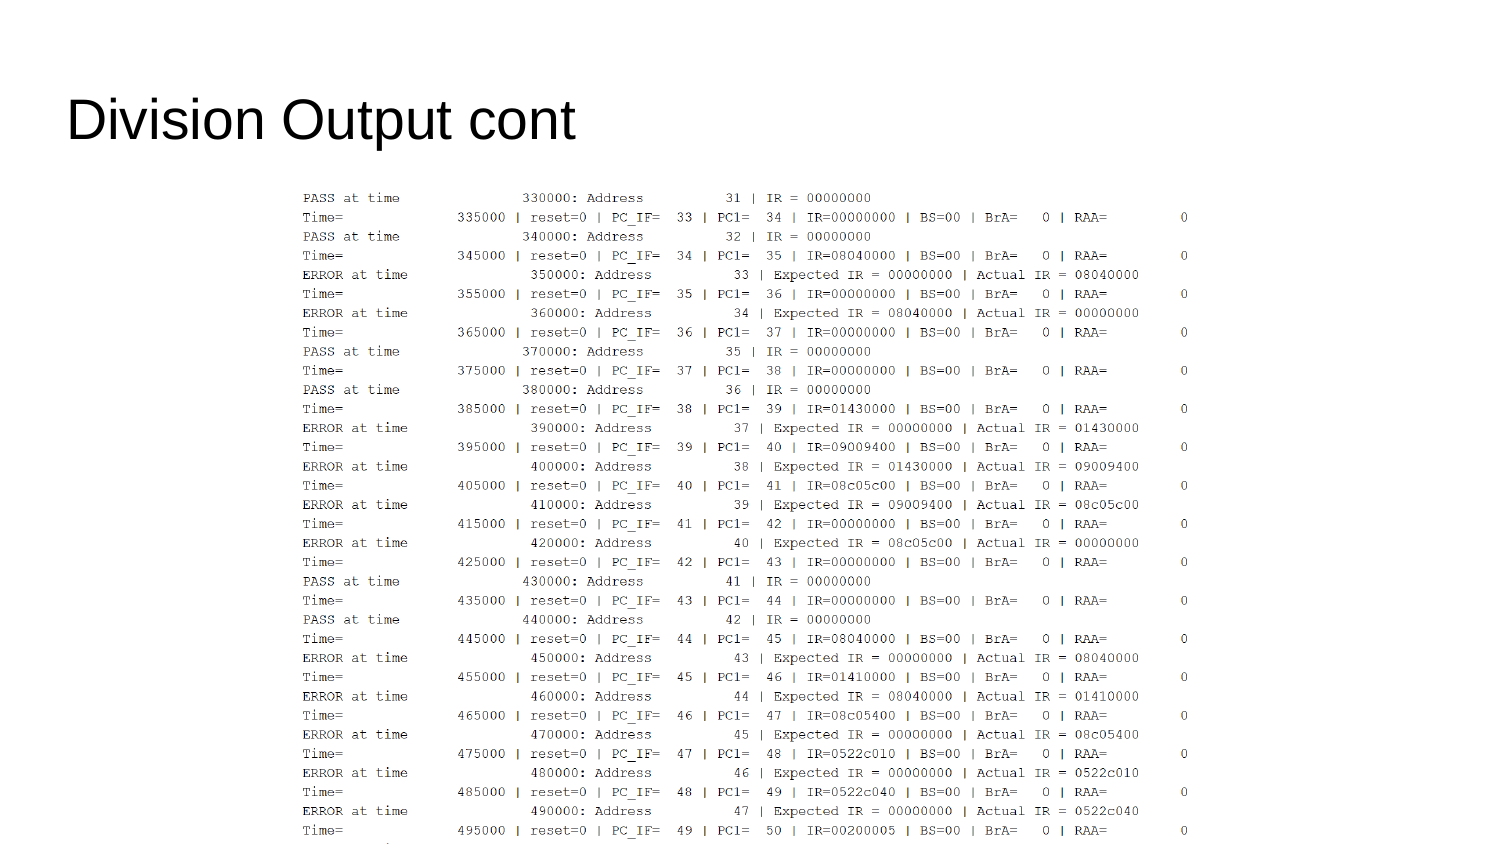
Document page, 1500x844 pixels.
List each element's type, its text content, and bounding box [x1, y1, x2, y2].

picture [297, 188, 1203, 844]
title Division Output cont [51, 72, 1449, 167]
